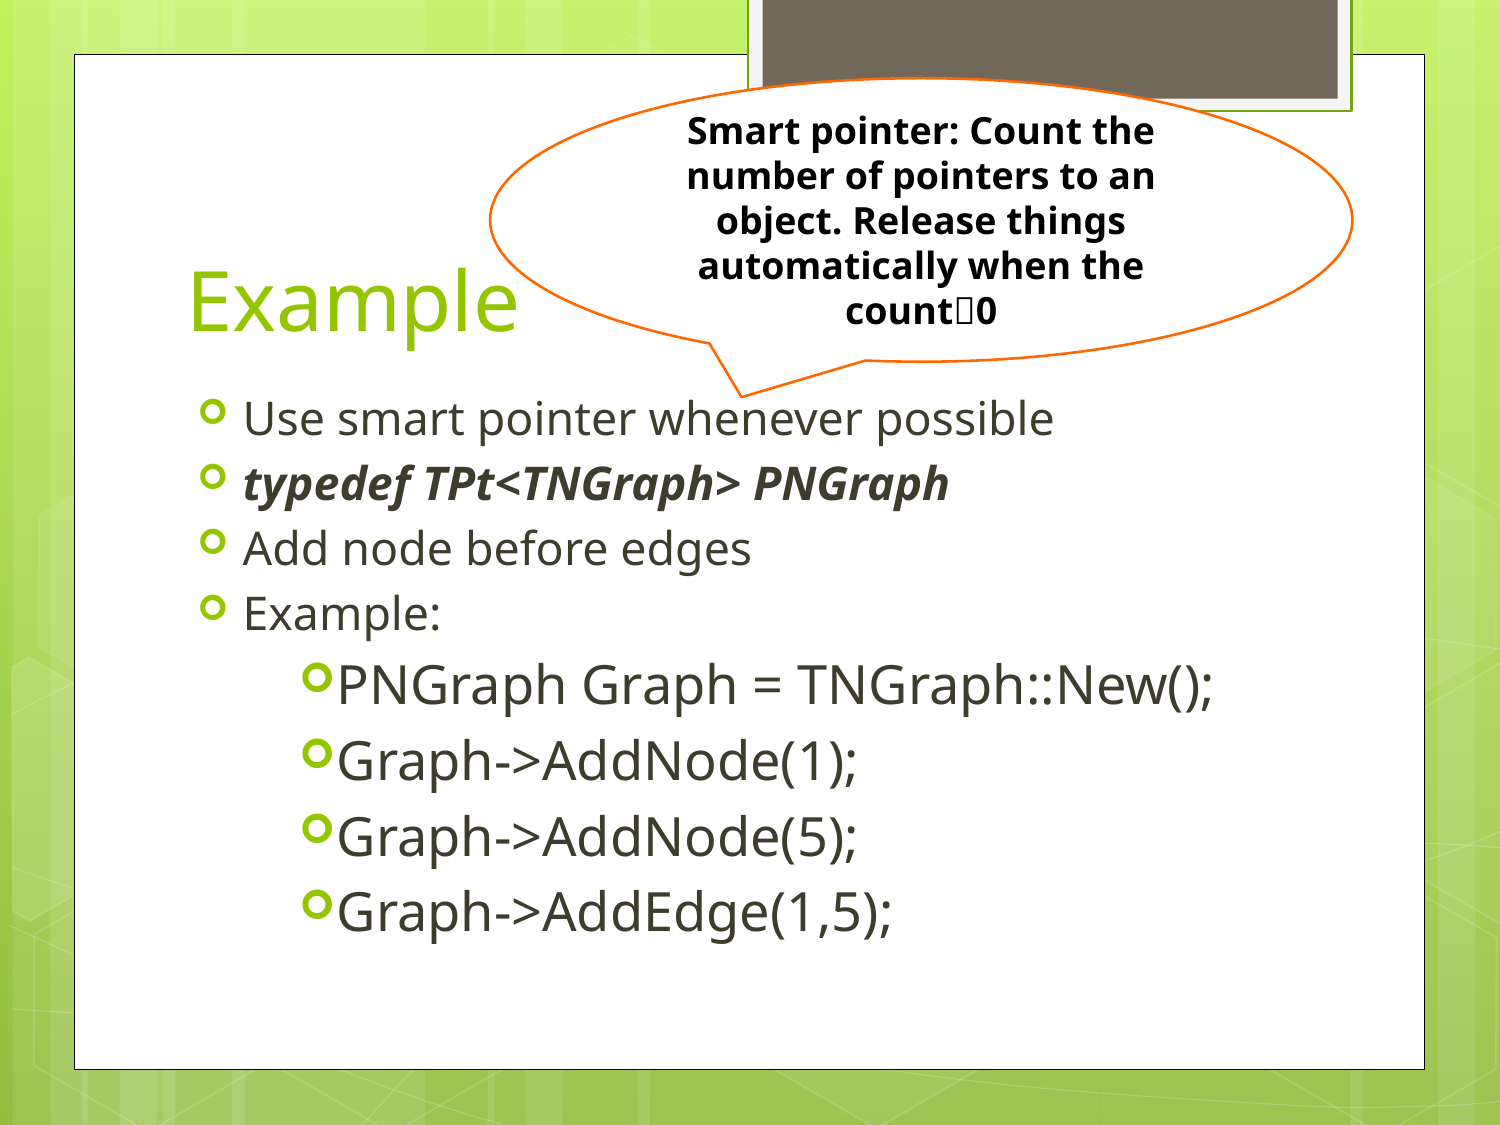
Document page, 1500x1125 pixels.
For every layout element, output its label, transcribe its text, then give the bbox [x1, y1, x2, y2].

text_box Smart pointer: Count the number of pointers to an object. Release things automatically when the count0 [488, 76, 1354, 399]
title Example [171, 168, 715, 357]
list Use smart pointer whenever possible typedef TPt<TNGraph> PNGraph Add node before edges Example: PNGraph Graph = TNGraph::New(); Graph->AddNode(1); Graph->AddNode(5); Graph->AddEdge(1,5); [171, 381, 1283, 957]
title Example [1056, 274, 1324, 357]
